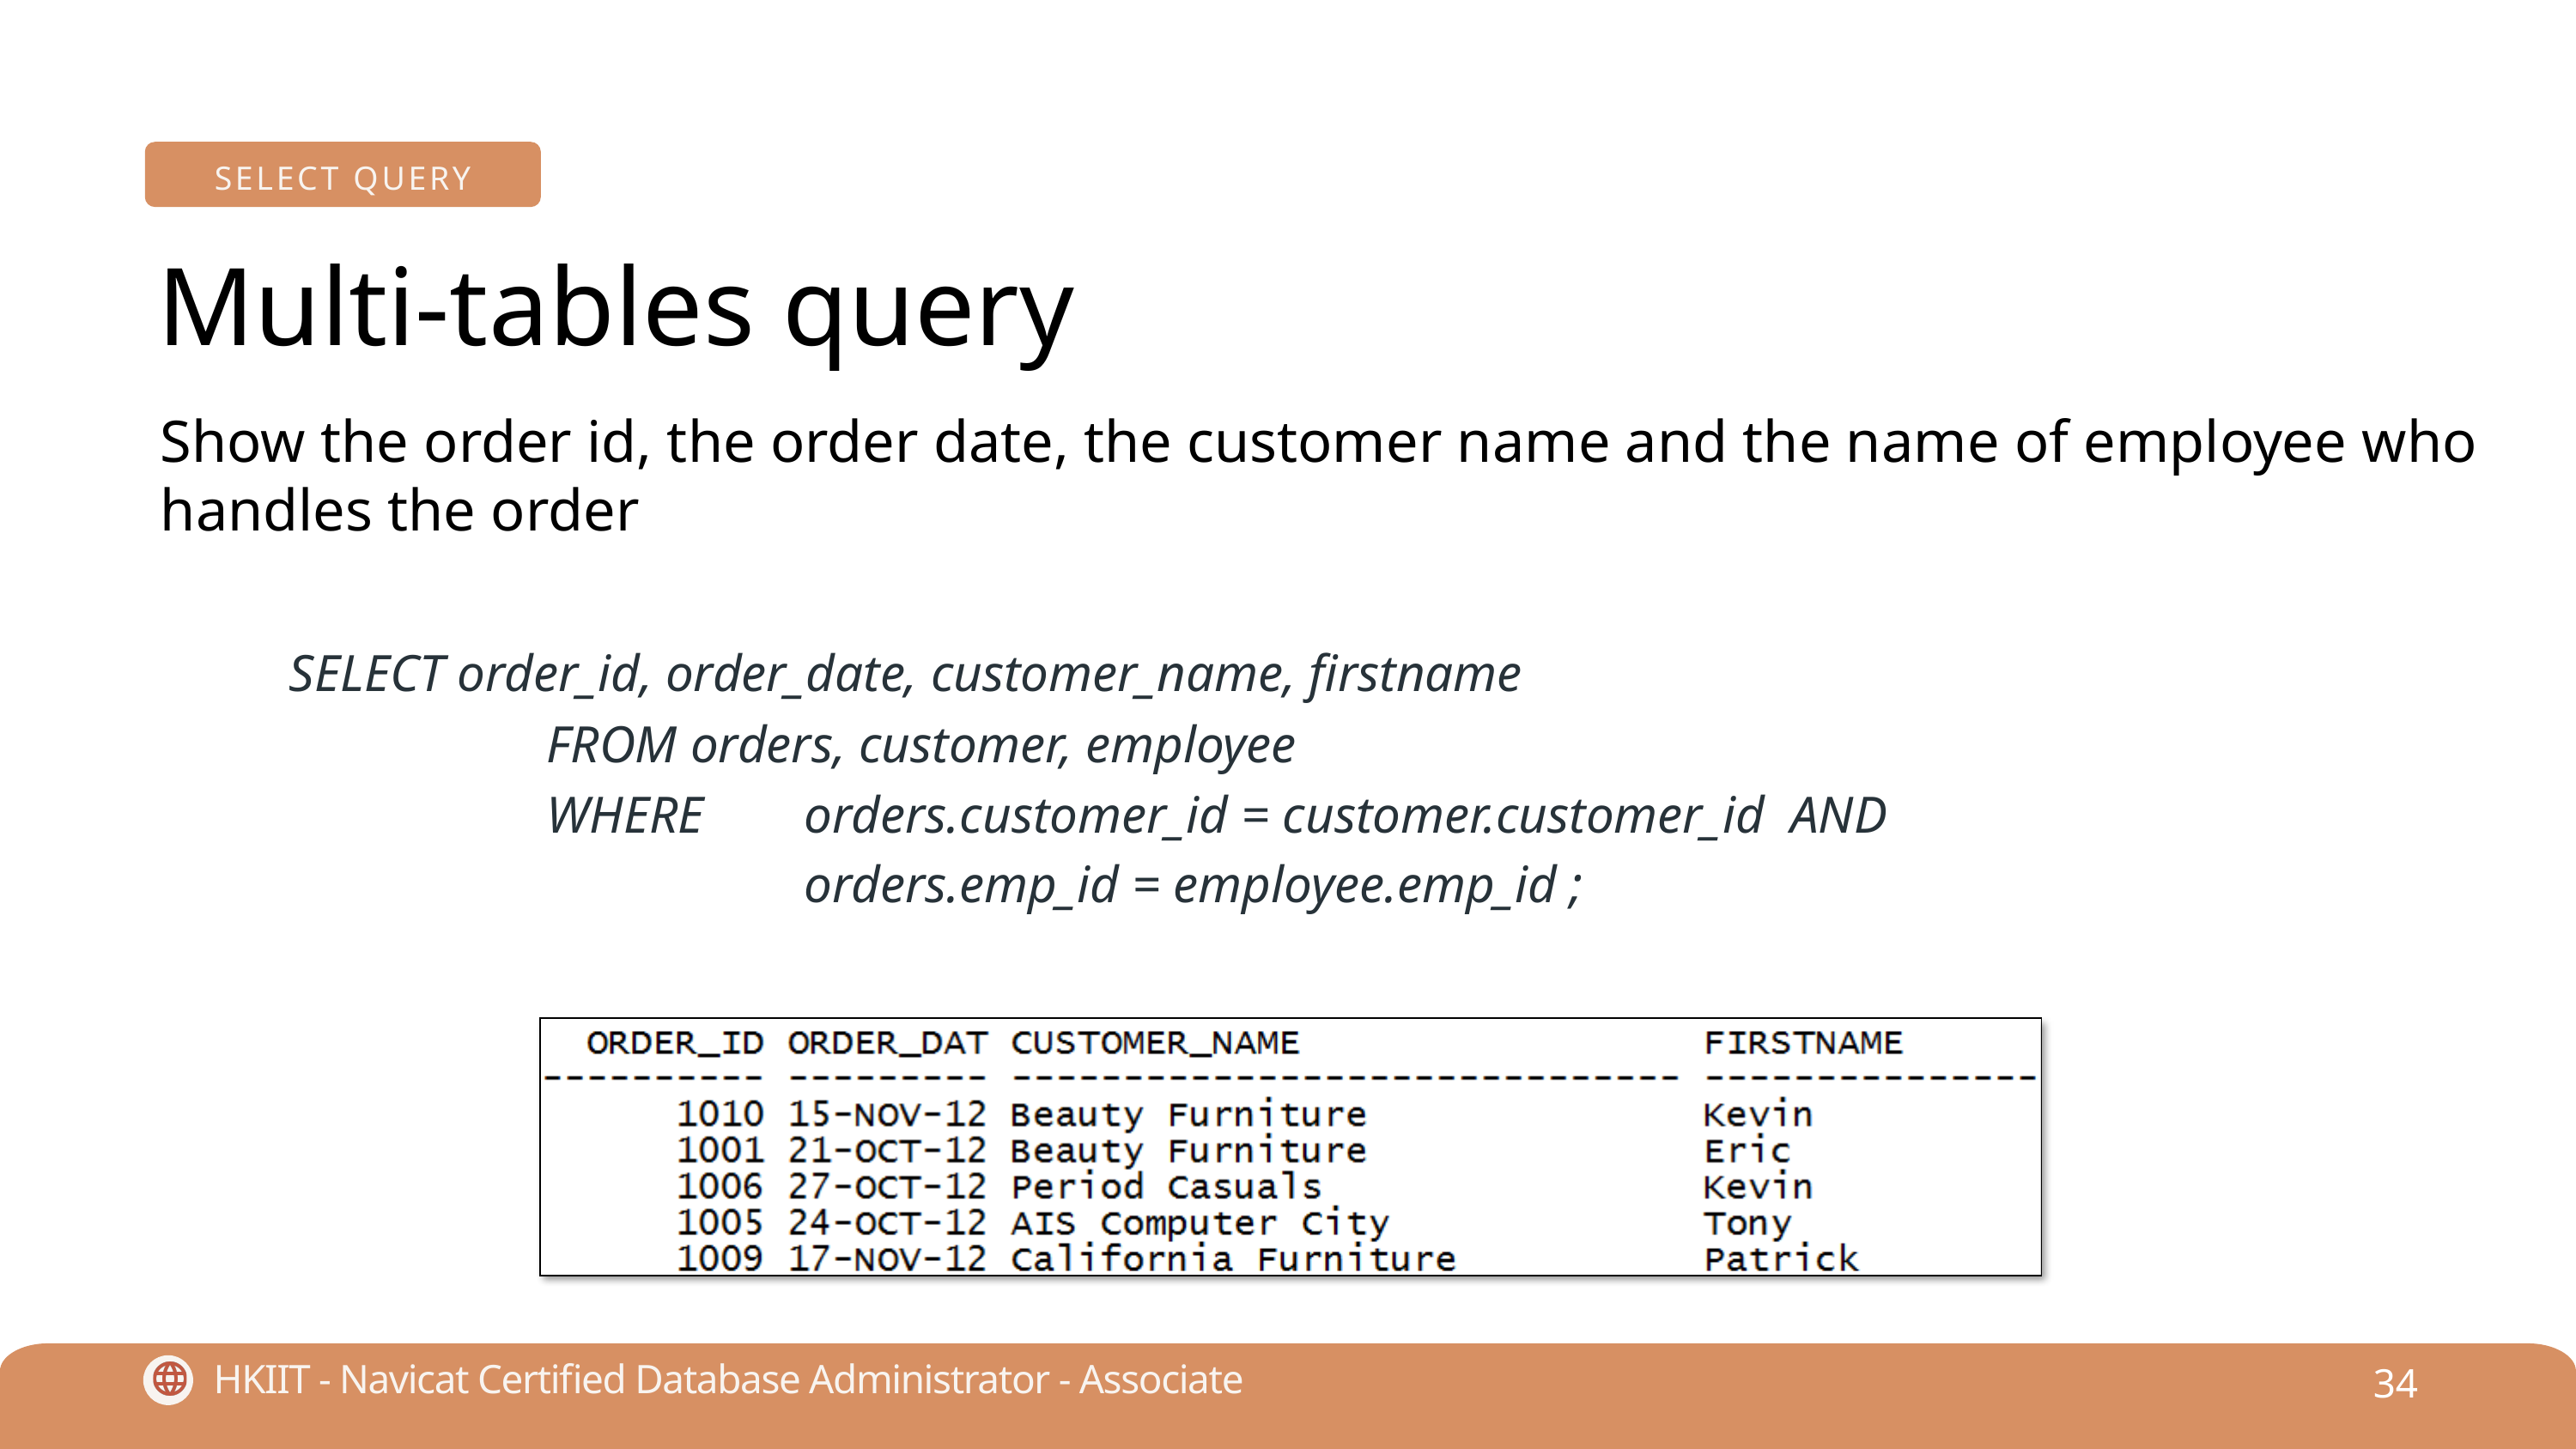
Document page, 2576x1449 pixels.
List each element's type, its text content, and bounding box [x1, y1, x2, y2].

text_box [144, 141, 542, 208]
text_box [0, 1343, 2576, 1449]
text_box Show the order id, the order date, the customer name and the name of employee who handles the order SELECT order_id, order_date, customer_name, firstname FROM orders, customer, employee WHERE orders.customer_id = customer.customer_id AND orders.emp_id = employee.emp_id ; [148, 398, 2530, 1296]
text_box Multi-tables query [144, 231, 2104, 373]
picture [540, 1018, 2041, 1276]
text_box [143, 1355, 194, 1406]
